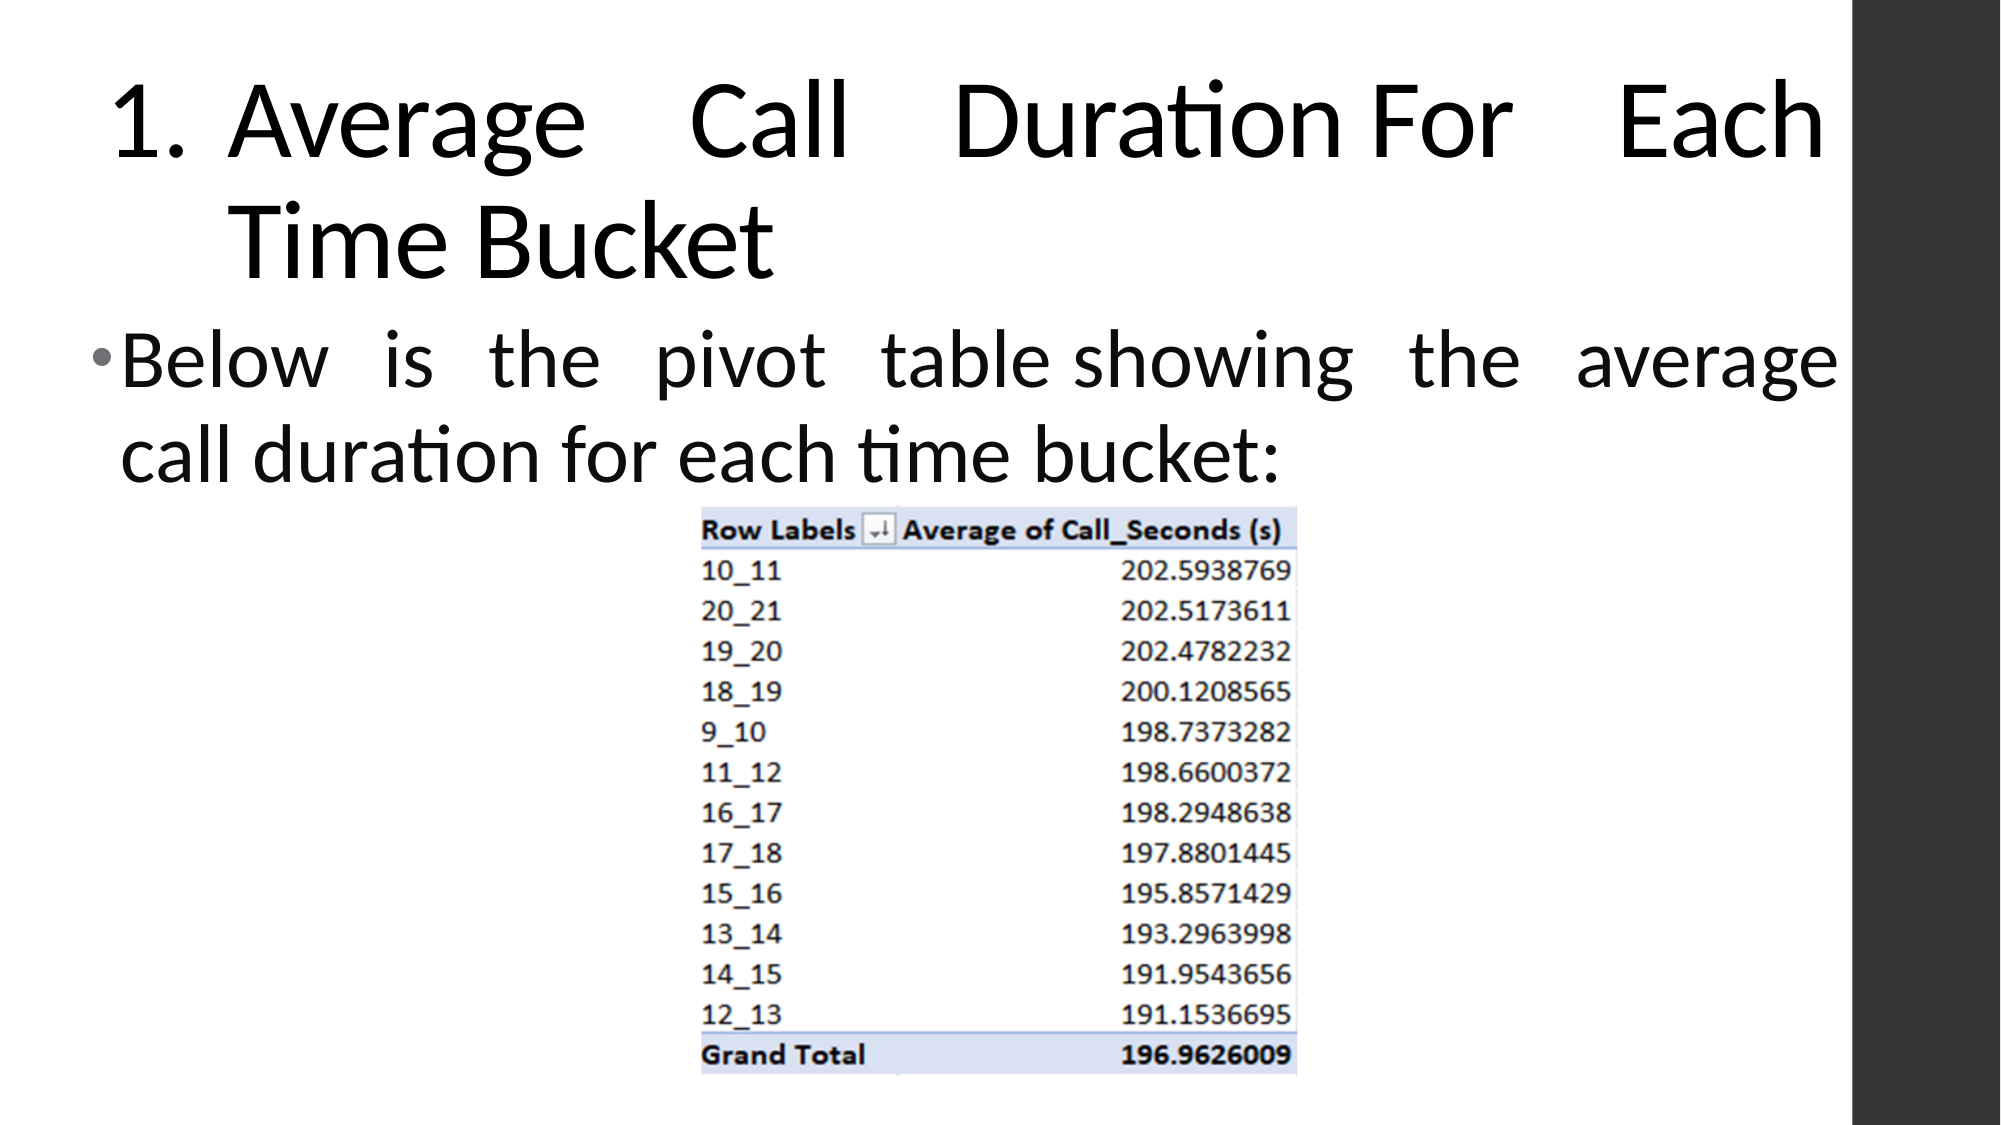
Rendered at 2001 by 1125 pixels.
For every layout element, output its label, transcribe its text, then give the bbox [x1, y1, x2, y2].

picture [701, 504, 1298, 1076]
title Average Call Duration For Each Time Bucket [90, 52, 1842, 297]
list Below is the pivot table showing the average call duration for each time bucket: [90, 311, 1842, 1101]
